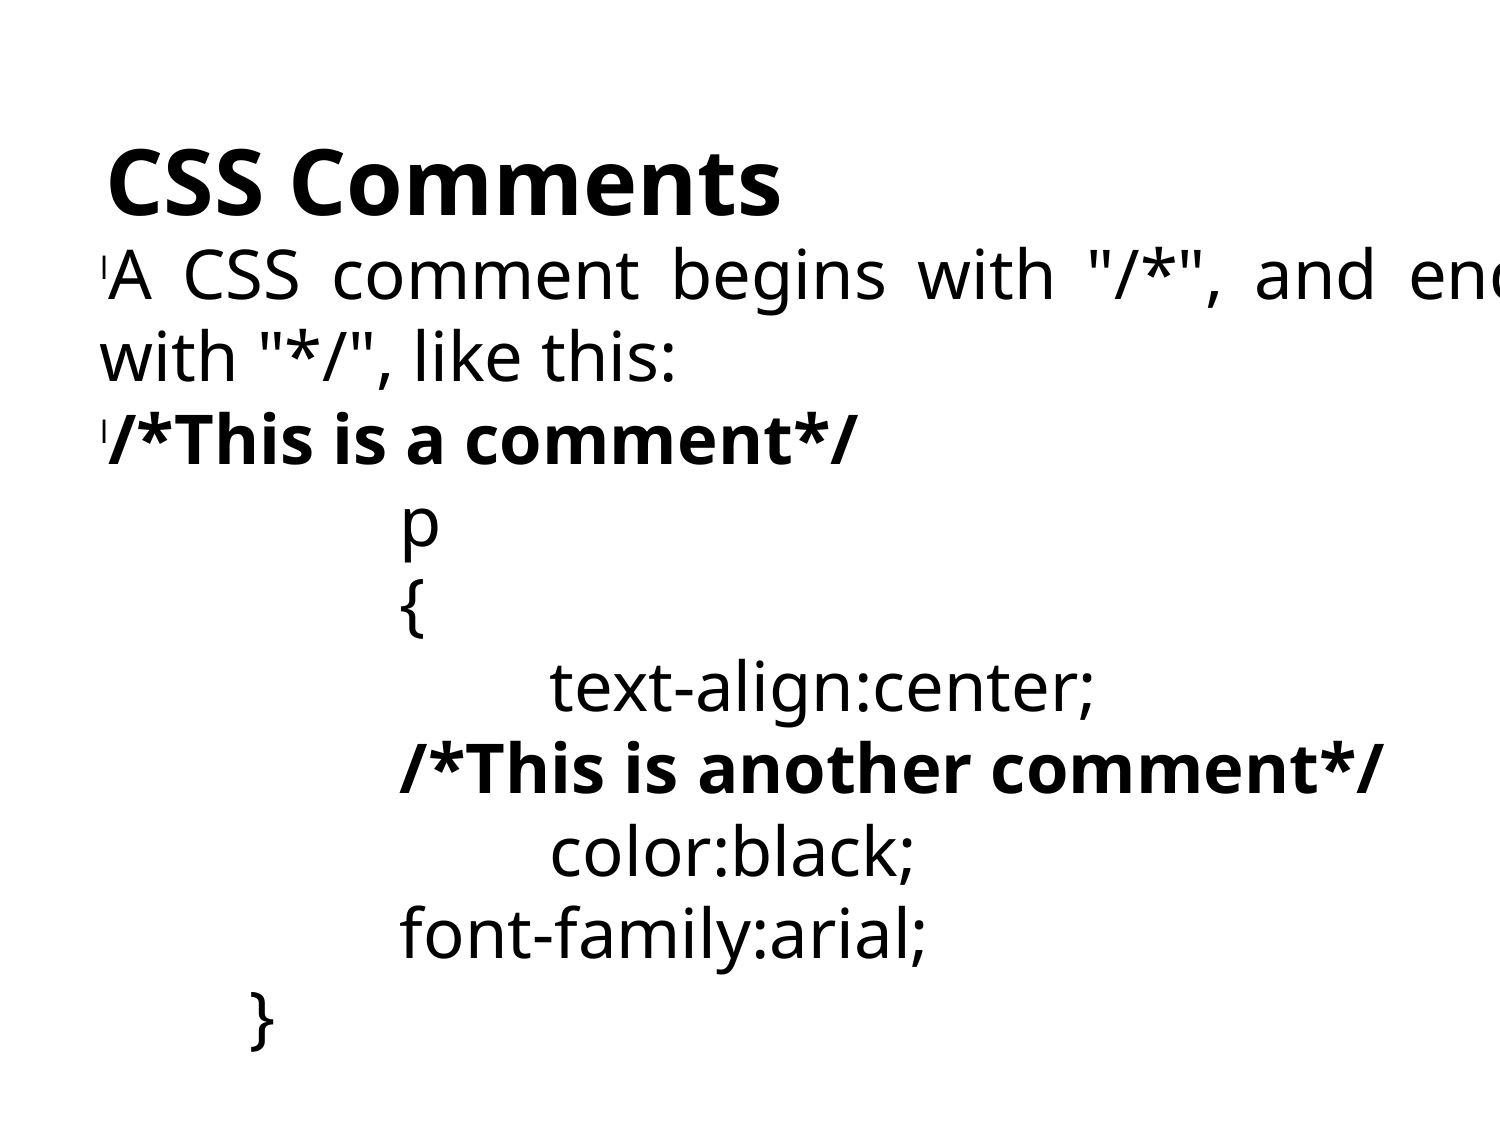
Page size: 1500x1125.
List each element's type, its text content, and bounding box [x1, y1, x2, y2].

text_box A CSS comment begins with "/*", and ends with "*/", like this: /*This is a comment*/ p { text-align:center; /*This is another comment*/ color:black; font-family:arial; } [83, 222, 1500, 1125]
text_box CSS Comments [97, 97, 1500, 222]
